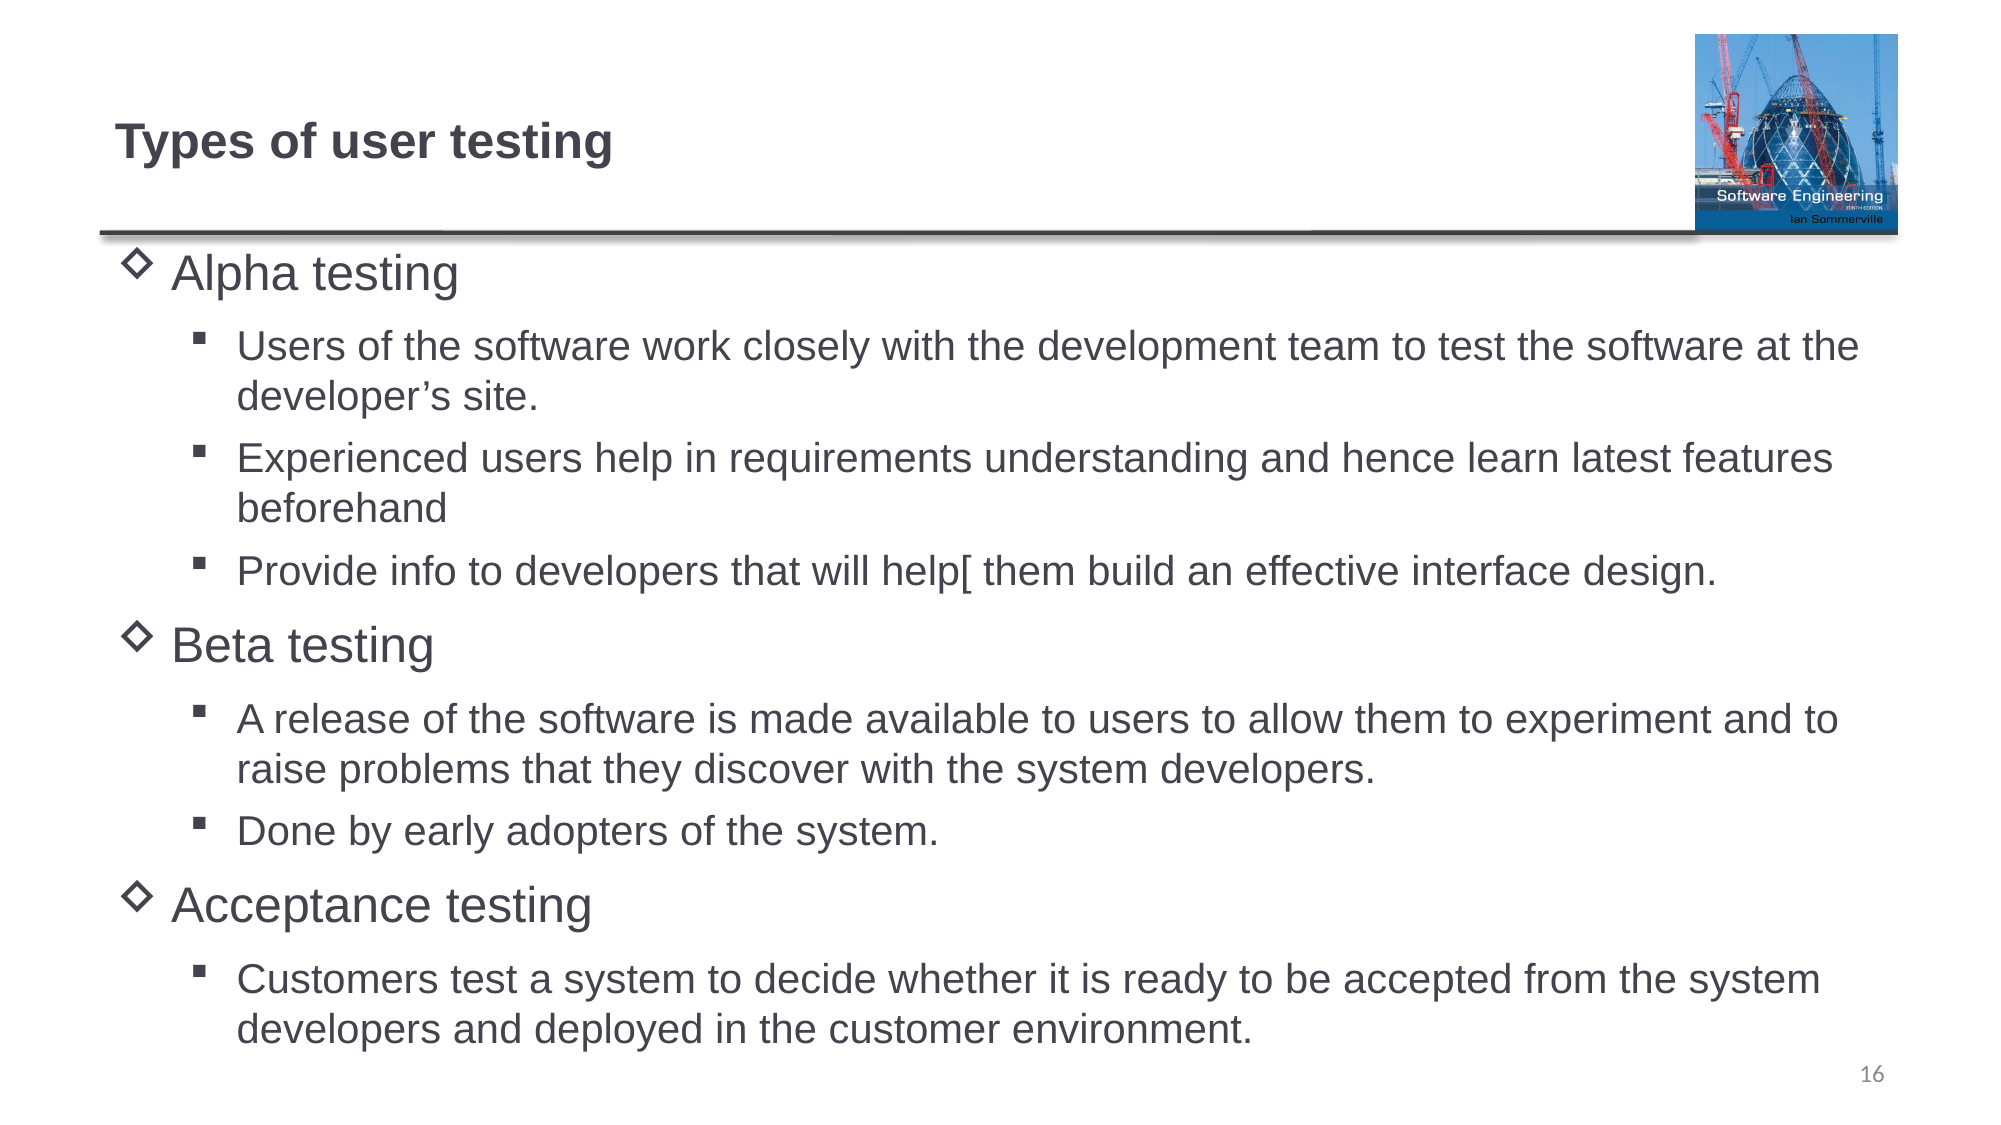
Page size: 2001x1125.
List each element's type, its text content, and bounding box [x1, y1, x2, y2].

list Alpha testing Users of the software work closely with the development team to test the software at the developer’s site. Experienced users help in requirements understanding and hence learn latest features beforehand Provide info to developers that will help[ them build an effective interface design. Beta testing A release of the software is made available to users to allow them to experiment and to raise problems that they discover with the system developers. Done by early adopters of the system. Acceptance testing Customers test a system to decide whether it is ready to be accepted from the system developers and deployed in the customer environment. [99, 232, 1900, 975]
slide_number 16 [1433, 1042, 1900, 1103]
picture [1695, 34, 1898, 230]
title Types of user testing [99, 44, 1696, 232]
